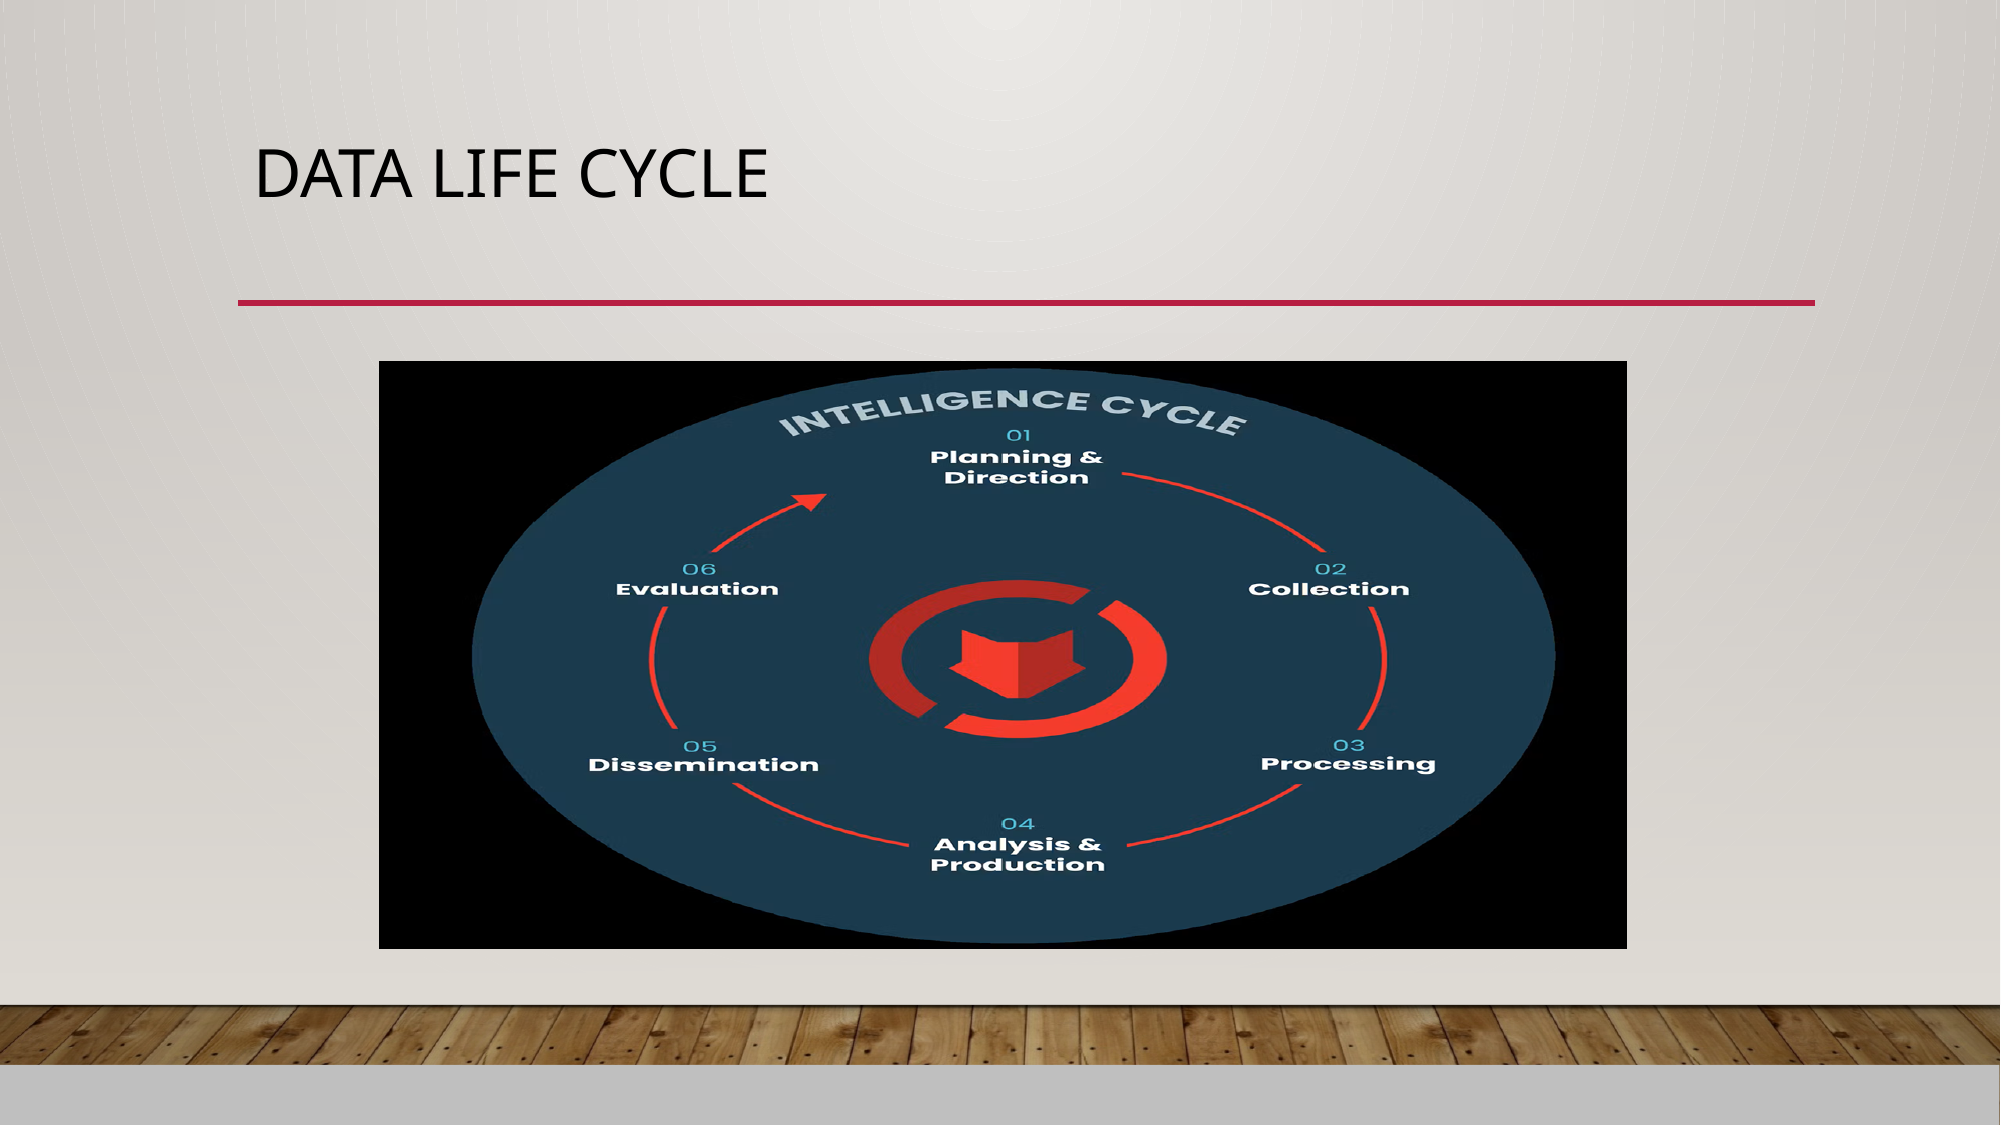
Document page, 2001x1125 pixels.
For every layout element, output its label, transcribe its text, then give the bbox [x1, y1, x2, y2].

picture [0, 1005, 2000, 1064]
picture [379, 361, 1627, 950]
title Data LIFE CYCLE [238, 131, 1814, 305]
